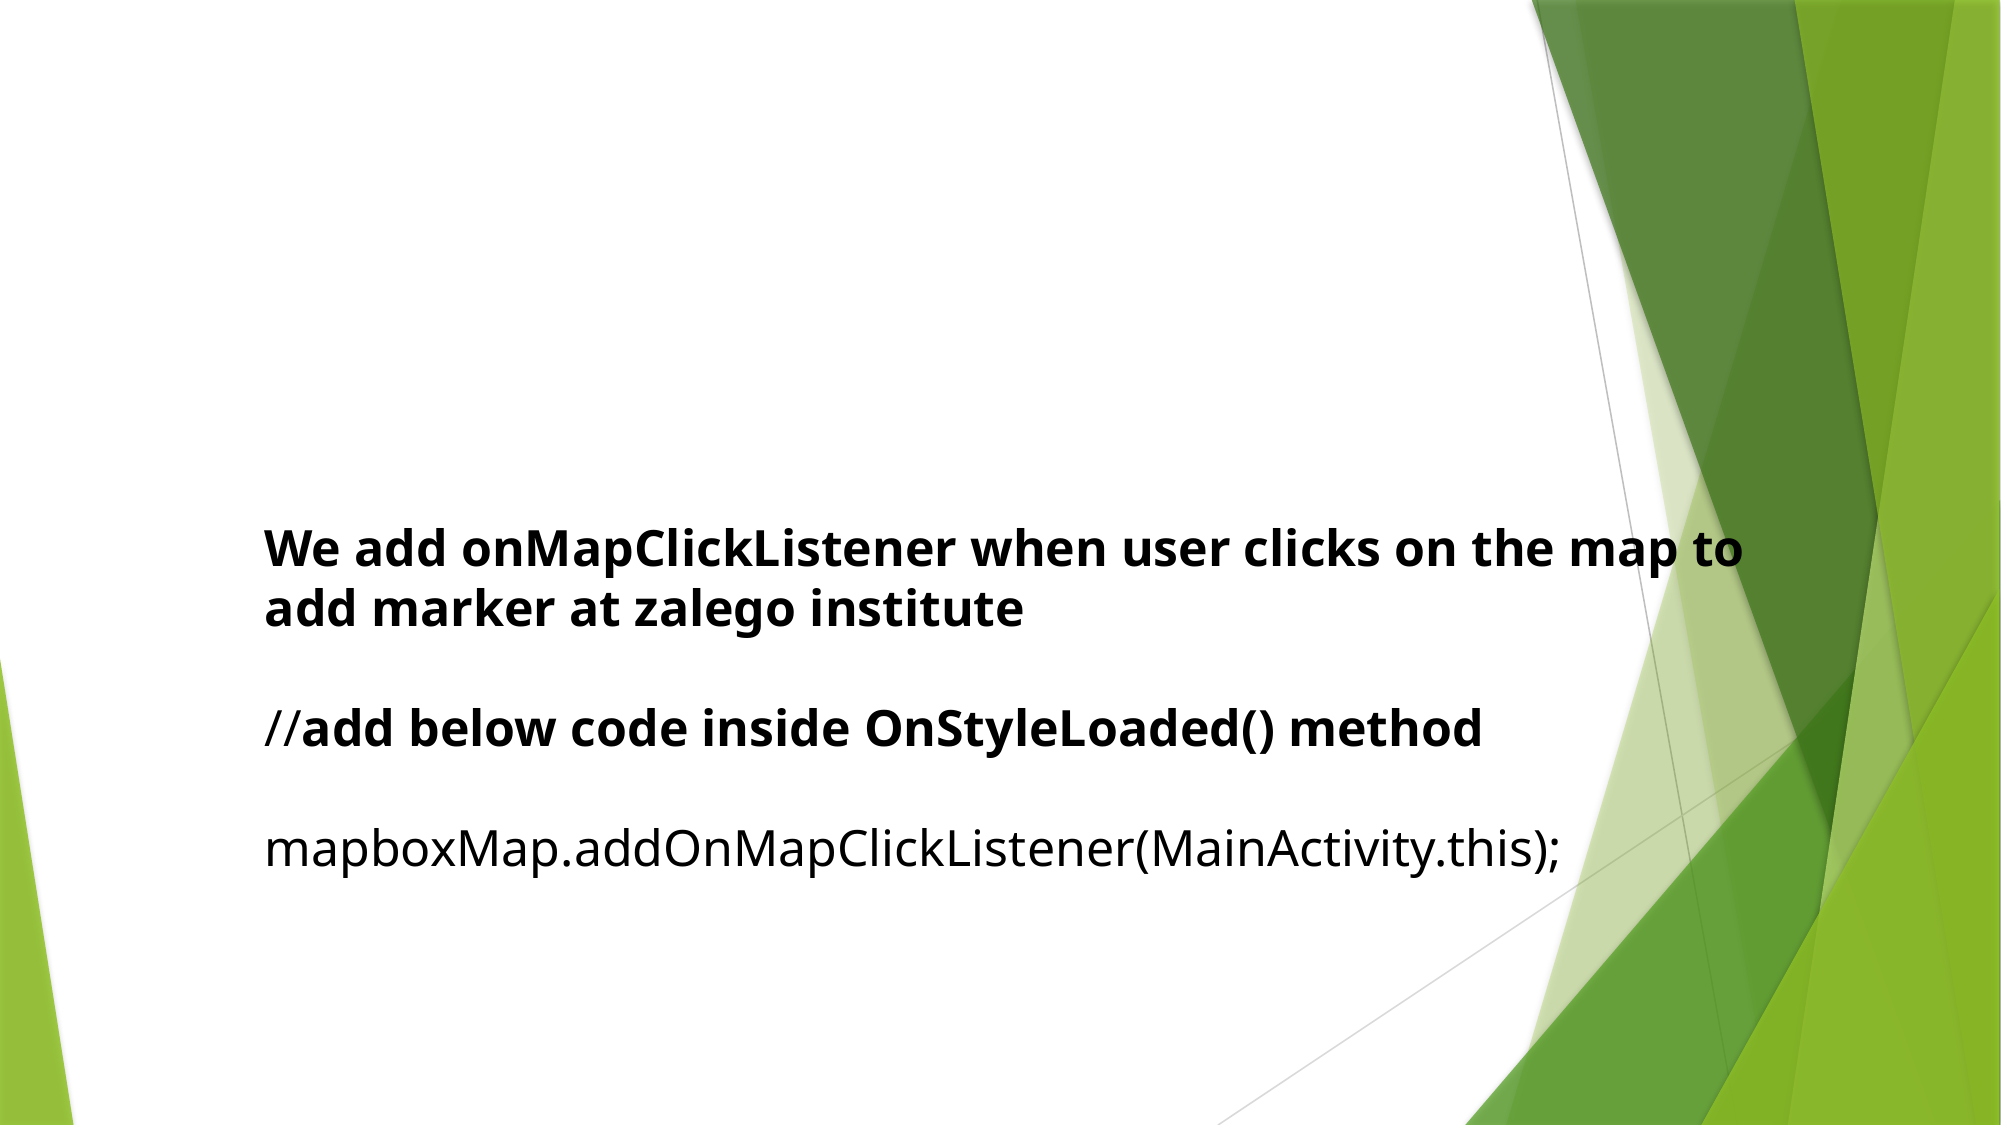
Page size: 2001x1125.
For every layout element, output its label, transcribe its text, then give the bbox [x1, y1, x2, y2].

text_box We add onMapClickListener when user clicks on the map to add marker at zalego institute //add below code inside OnStyleLoaded() method mapboxMap.addOnMapClickListener(MainActivity.this); [249, 509, 1798, 885]
